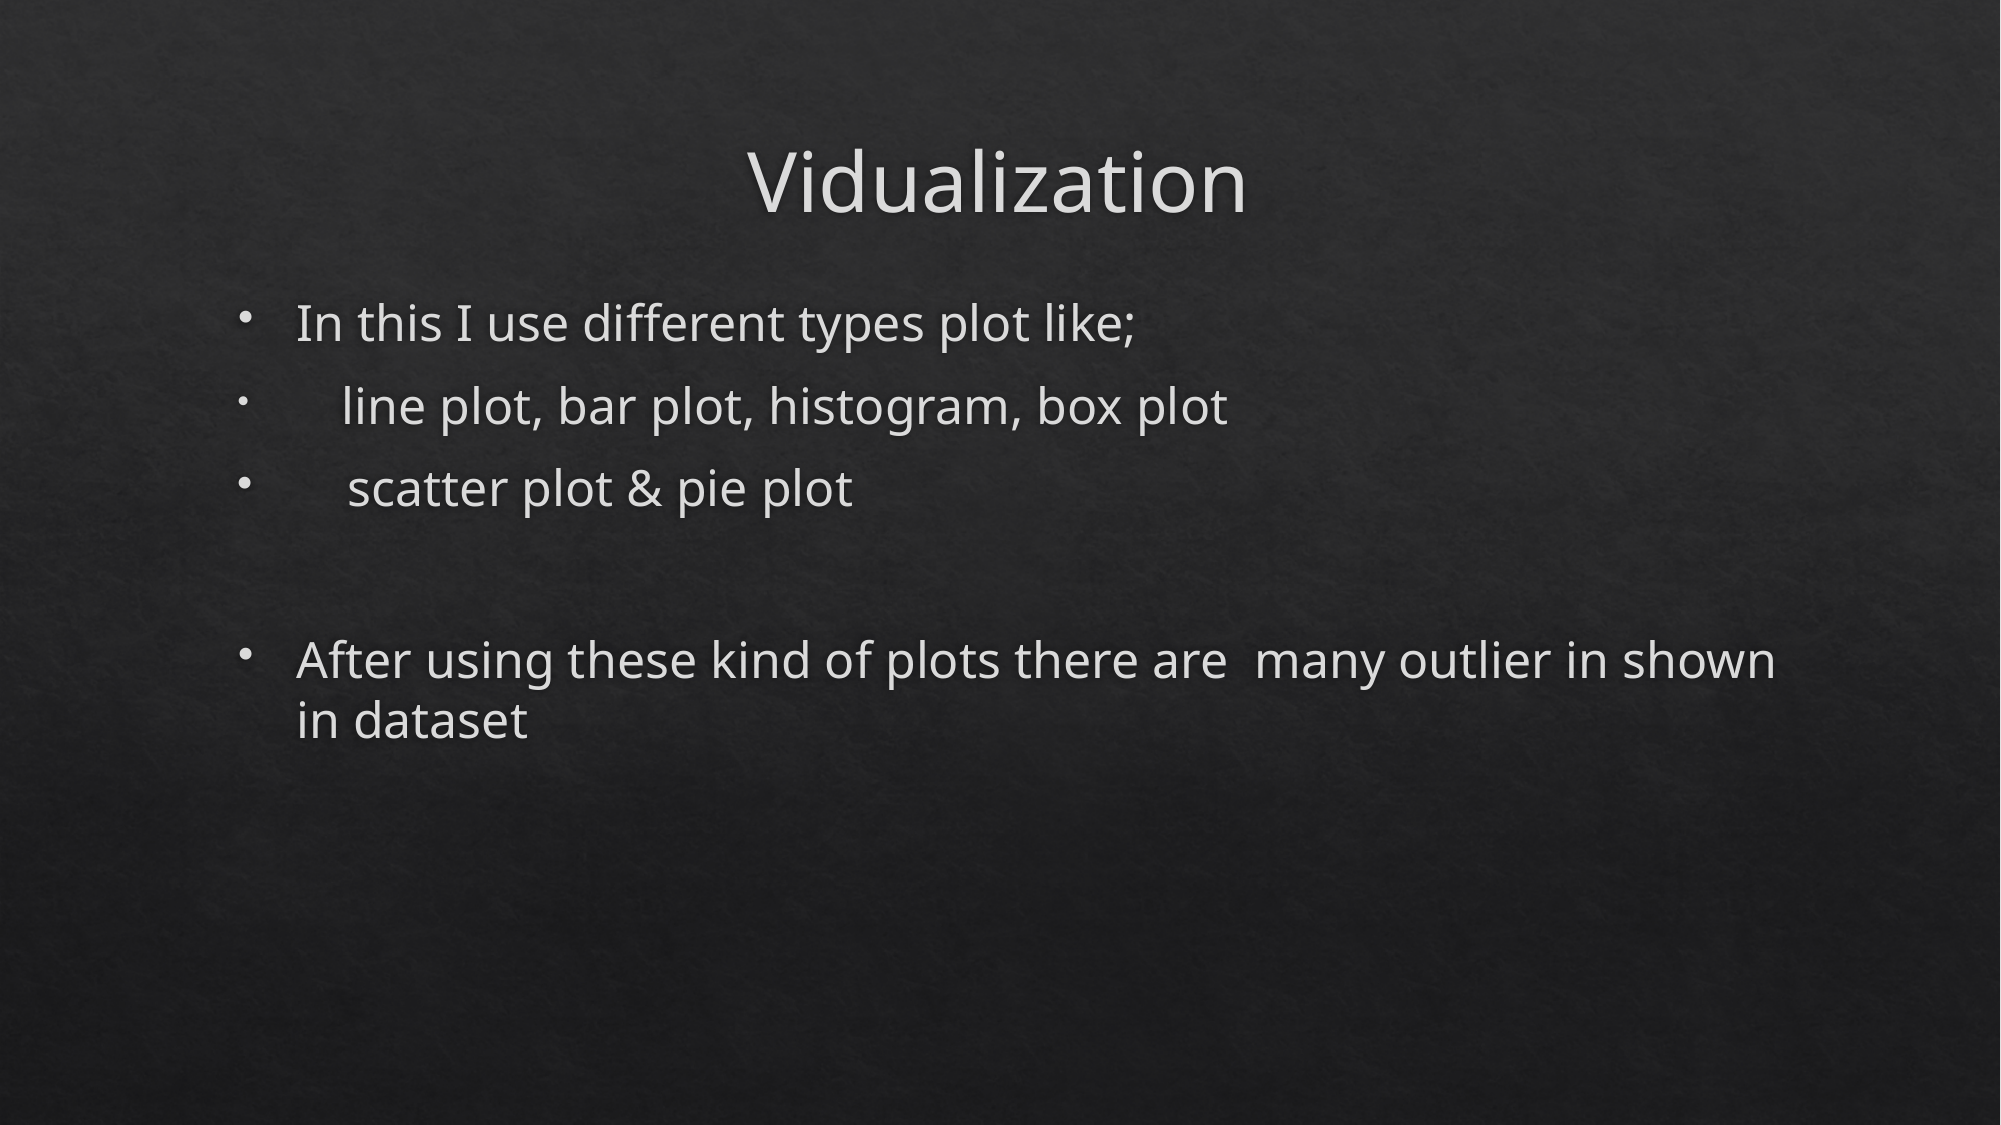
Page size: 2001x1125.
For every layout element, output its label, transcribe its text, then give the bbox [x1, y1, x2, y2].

title Vidualization [149, 99, 1849, 260]
list In this I use different types plot like; line plot, bar plot, histogram, box plot scatter plot & pie plot After using these kind of plots there are many outlier in shown in dataset [149, 284, 1849, 950]
